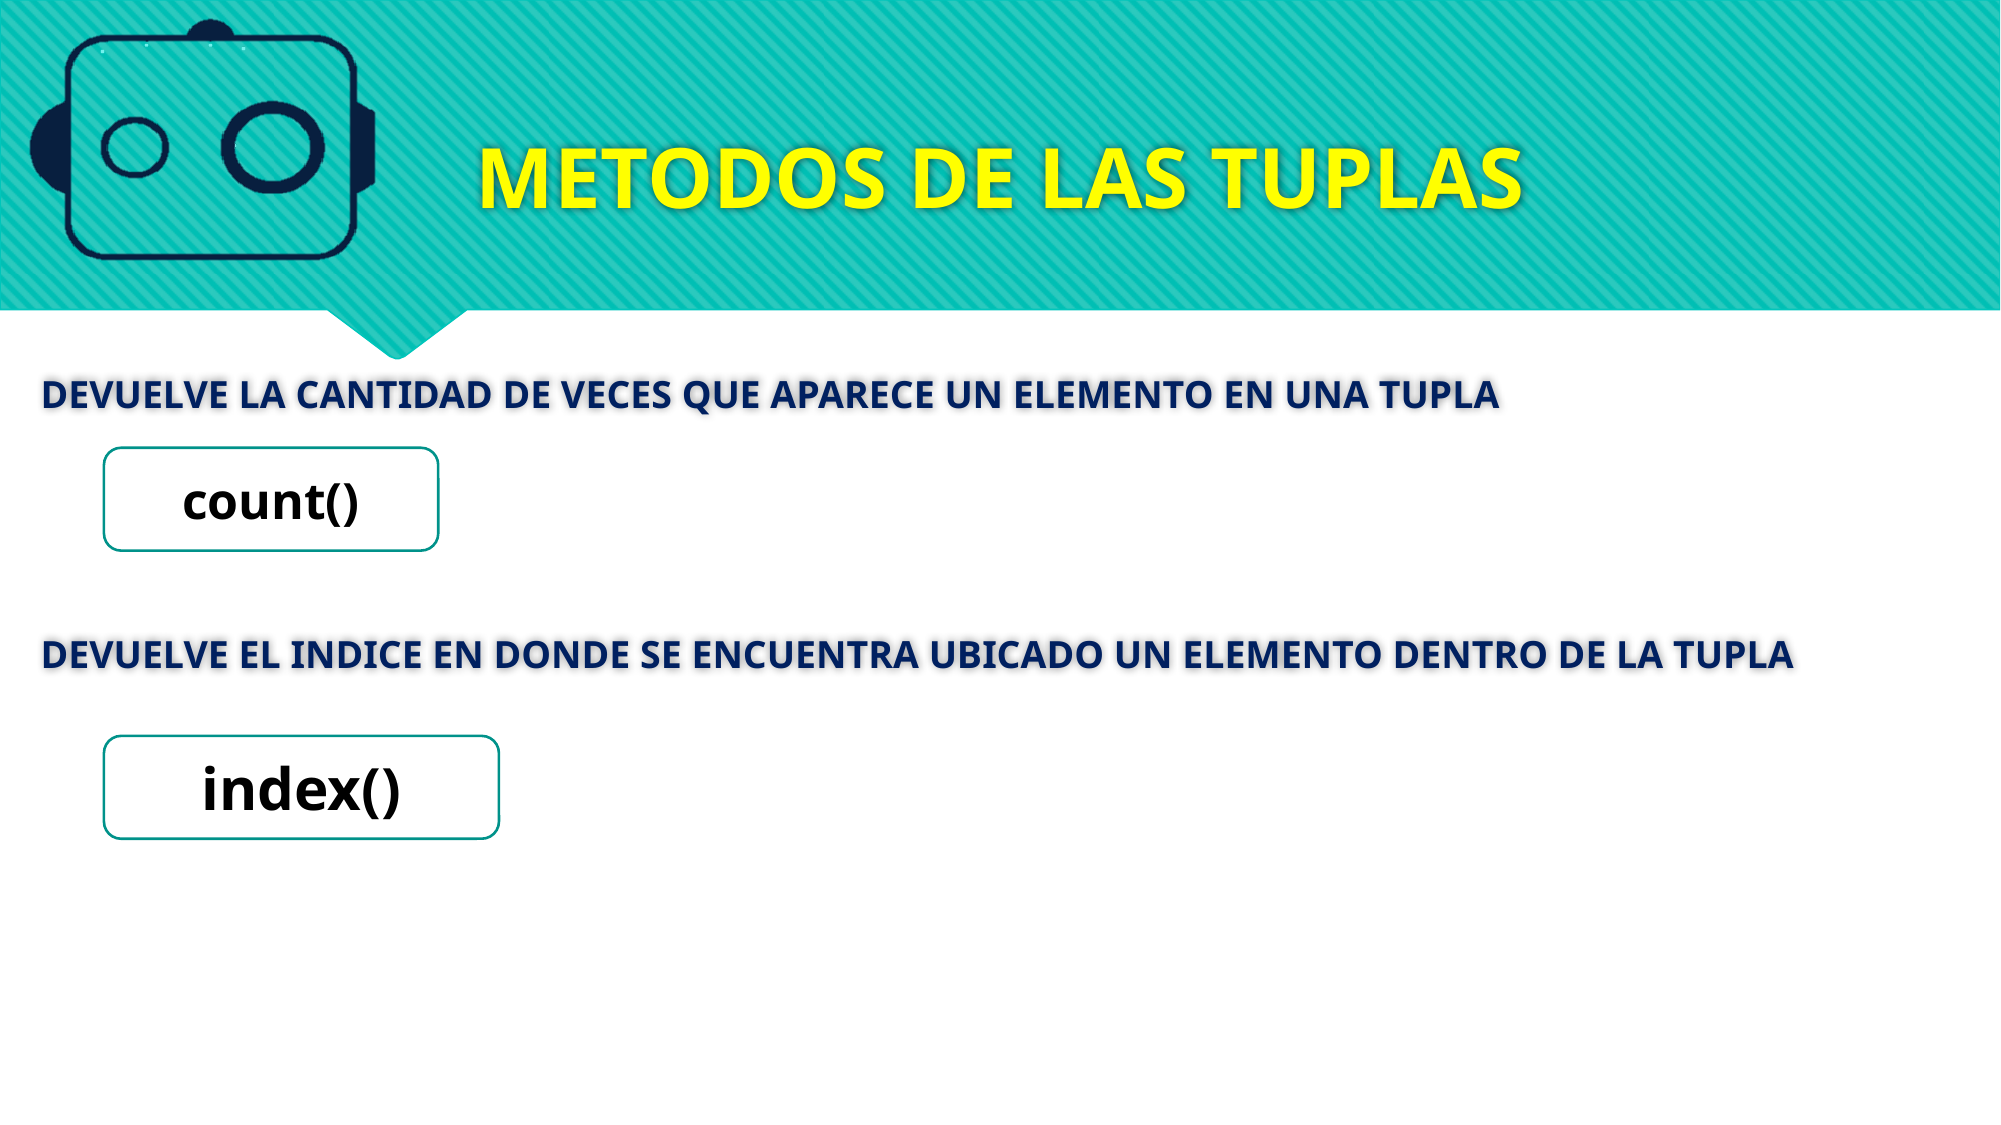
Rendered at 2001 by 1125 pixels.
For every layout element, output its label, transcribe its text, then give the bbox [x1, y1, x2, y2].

picture [0, 5, 421, 299]
text_box index() [102, 734, 501, 841]
title METODOS DE LAS TUPLAS [421, 73, 1868, 233]
text_box count() [102, 446, 440, 552]
list DEVUELVE LA CANTIDAD DE VECES QUE APARECE UN ELEMENTO EN UNA TUPLA DEVUELVE EL INDICE EN DONDE SE ENCUENTRA UBICADO UN ELEMENTO DENTRO DE LA TUPLA [25, 281, 1905, 962]
